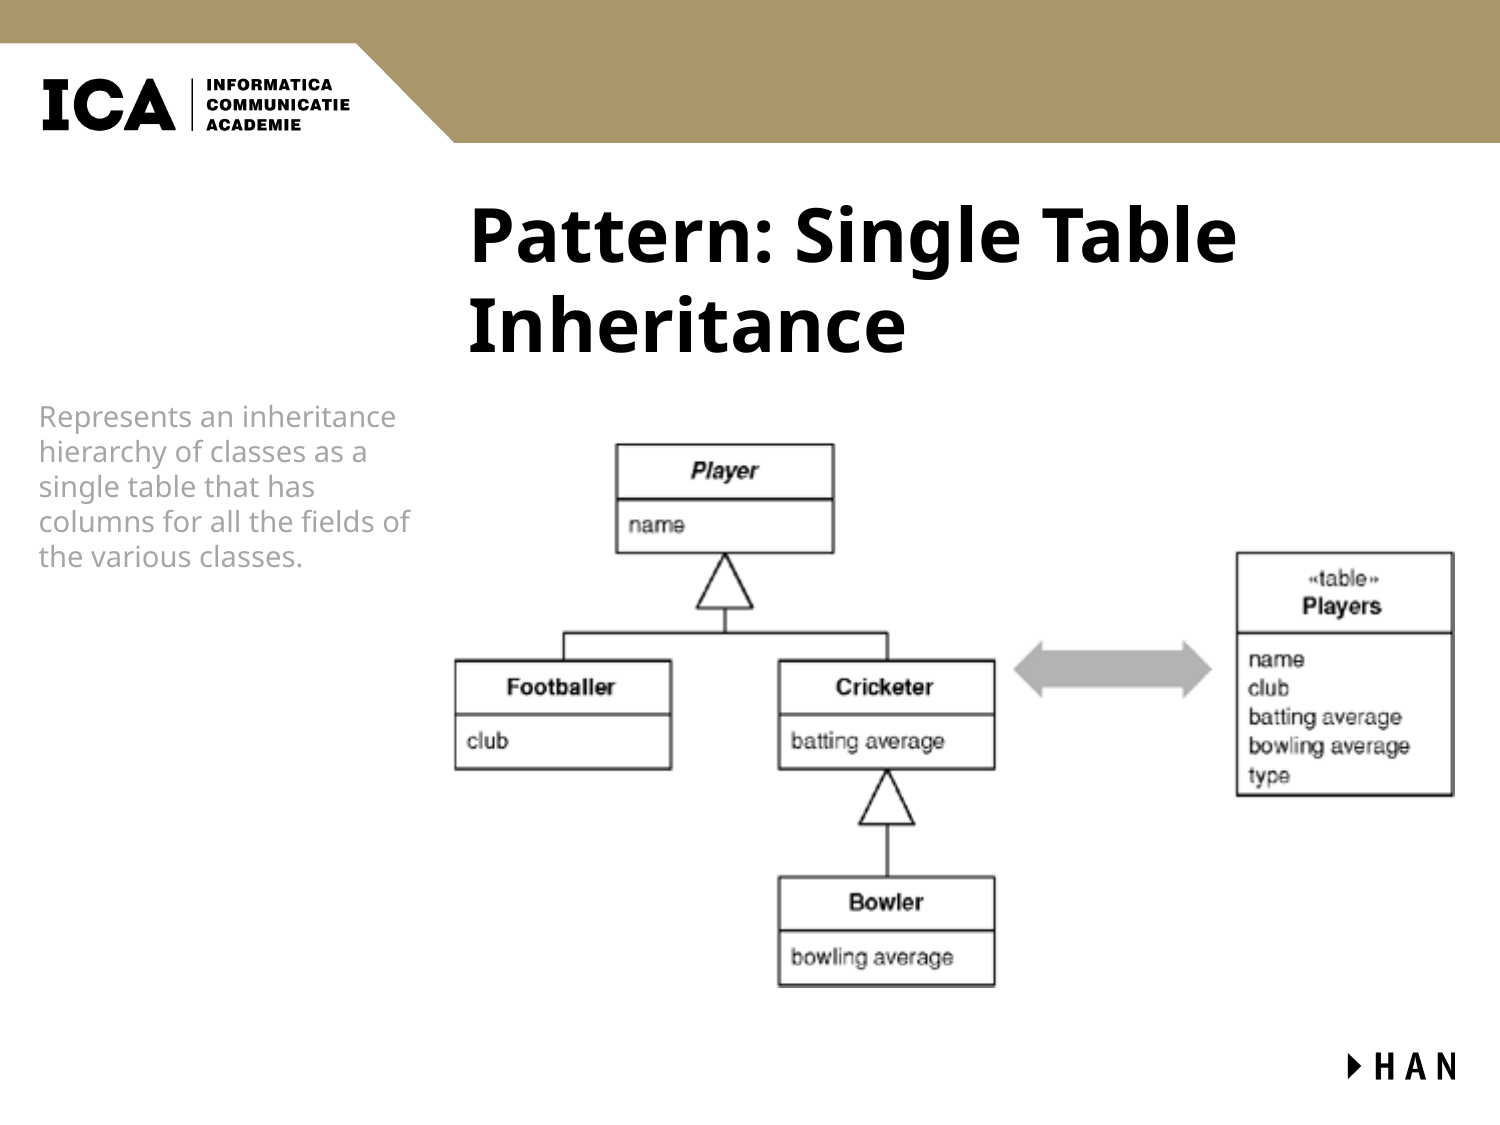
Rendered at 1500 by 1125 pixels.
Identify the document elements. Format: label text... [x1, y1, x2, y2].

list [453, 390, 1456, 1040]
title Pattern: Single Table Inheritance [453, 179, 1455, 287]
list Represents an inheritance hierarchy of classes as a single table that has columns for all the fields of the various classes. [23, 391, 428, 1040]
